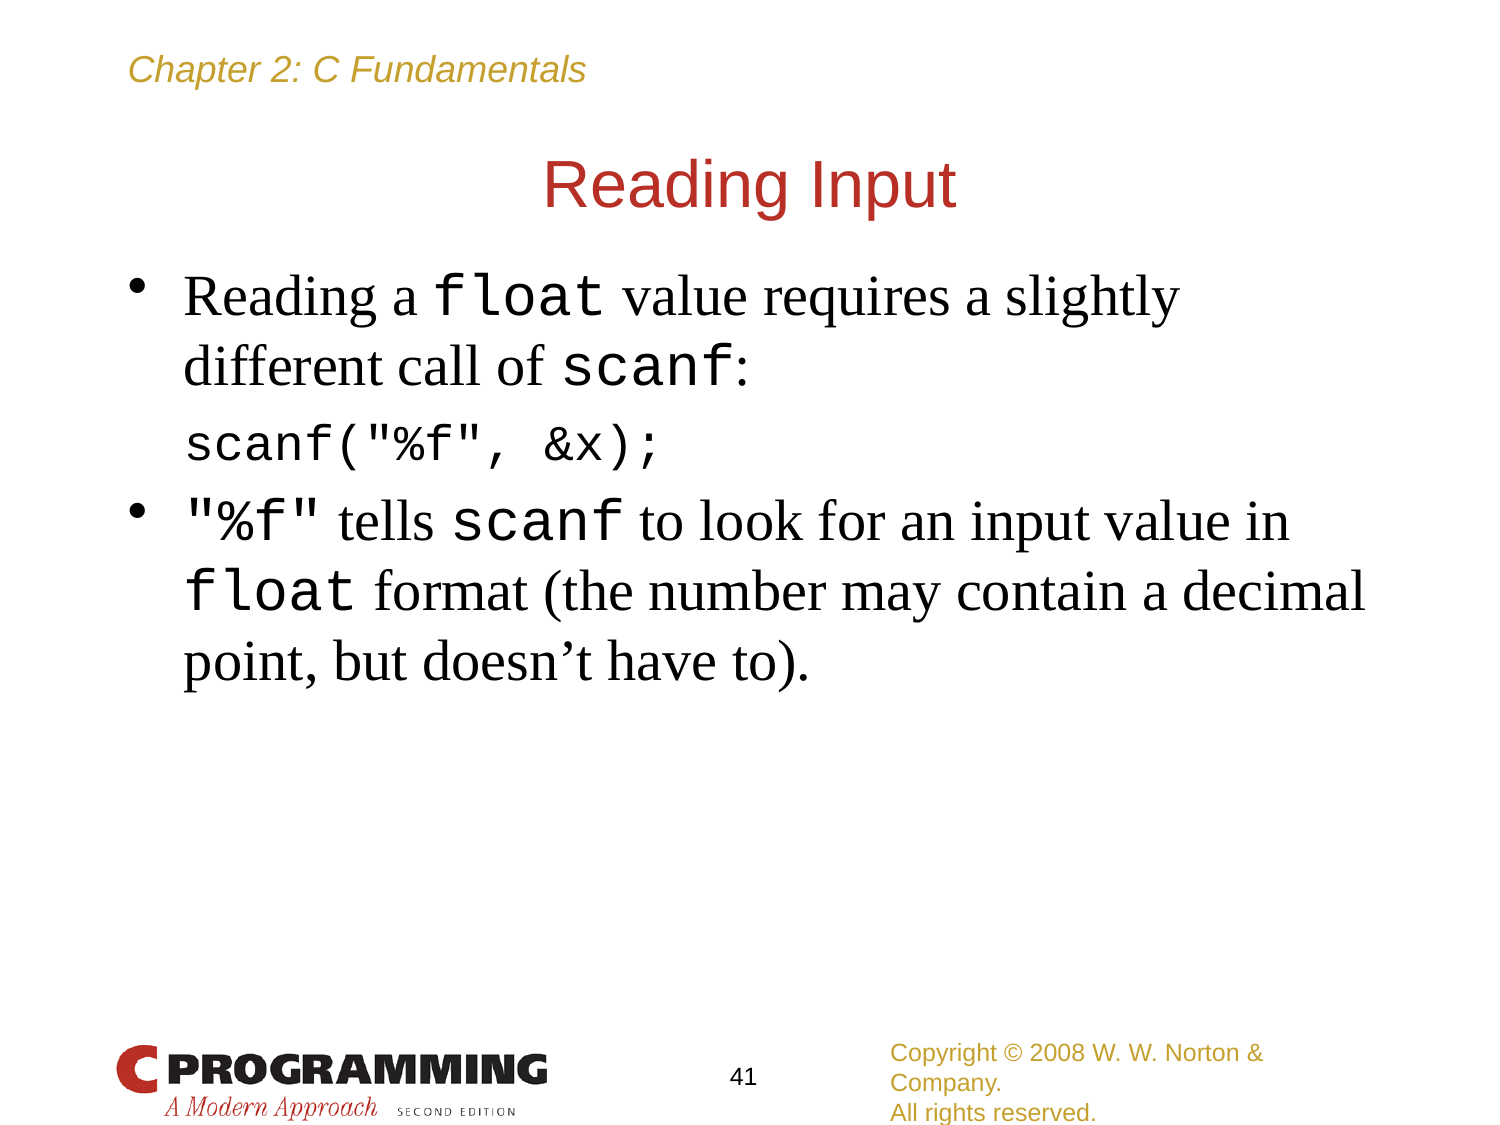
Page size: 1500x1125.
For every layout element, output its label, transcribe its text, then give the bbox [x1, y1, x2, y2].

title Reading Input [112, 125, 1388, 238]
slide_number 41 [687, 1049, 801, 1101]
picture [112, 1041, 550, 1123]
list Reading a float value requires a slightly different call of scanf: scanf("%f", &x); "%f" tells scanf to look for an input value in float format (the number may contain a decimal point, but doesn’t have to). [112, 249, 1388, 1038]
footer Copyright © 2008 W. W. Norton & Company. All rights reserved. [874, 1043, 1388, 1119]
